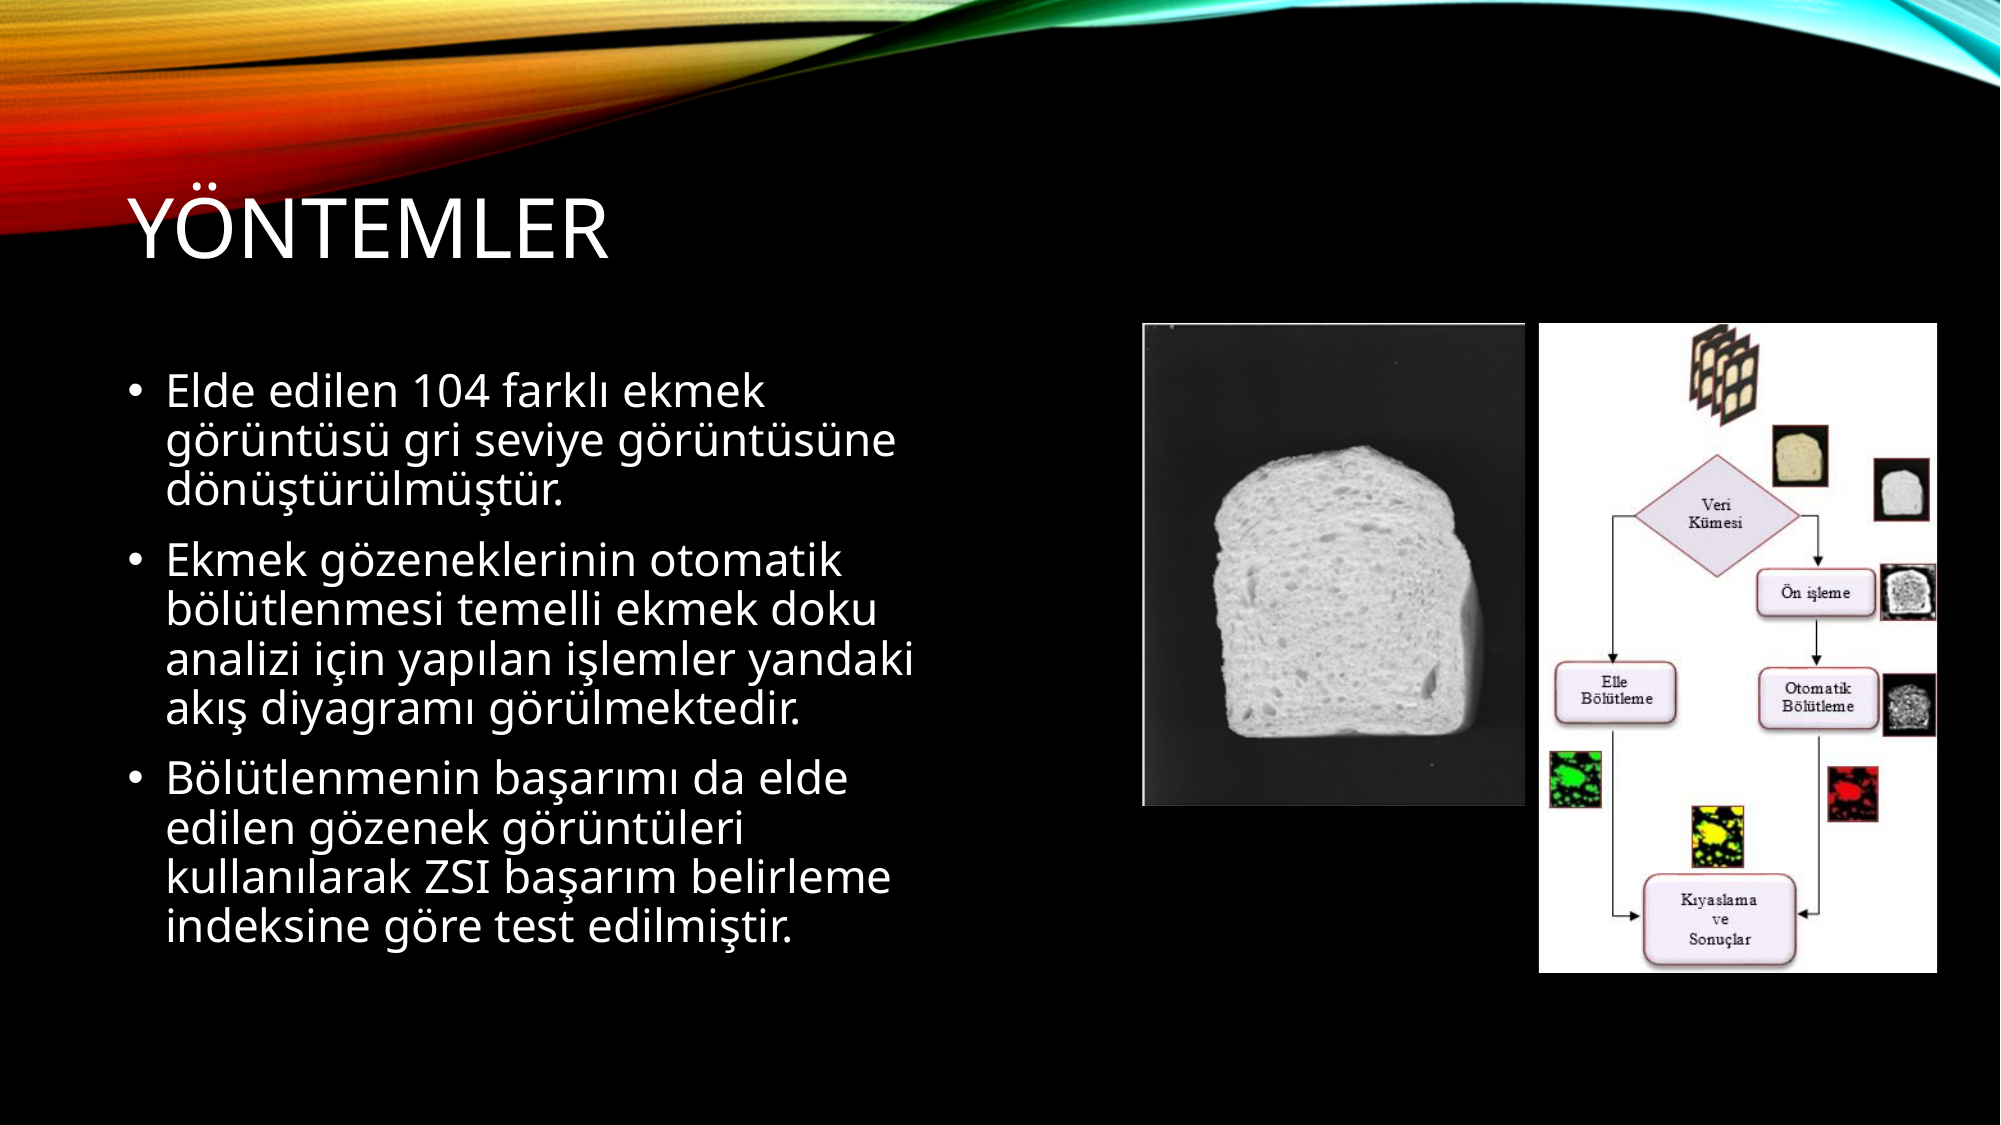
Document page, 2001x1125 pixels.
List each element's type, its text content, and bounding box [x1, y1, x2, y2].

title Yöntemler [112, 125, 1525, 338]
picture [1538, 323, 1938, 973]
picture [0, 0, 2000, 237]
picture [1142, 323, 1526, 806]
list Elde edilen 104 farklı ekmek görüntüsü gri seviye görüntüsüne dönüştürülmüştür. Ekmek gözeneklerinin otomatik bölütlenmesi temelli ekmek doku analizi için yapılan işlemler yandaki akış diyagramı görülmektedir. Bölütlenmenin başarımı da elde edilen gözenek görüntüleri kullanılarak ZSI başarım belirleme indeksine göre test edilmiştir. [112, 360, 1003, 1021]
